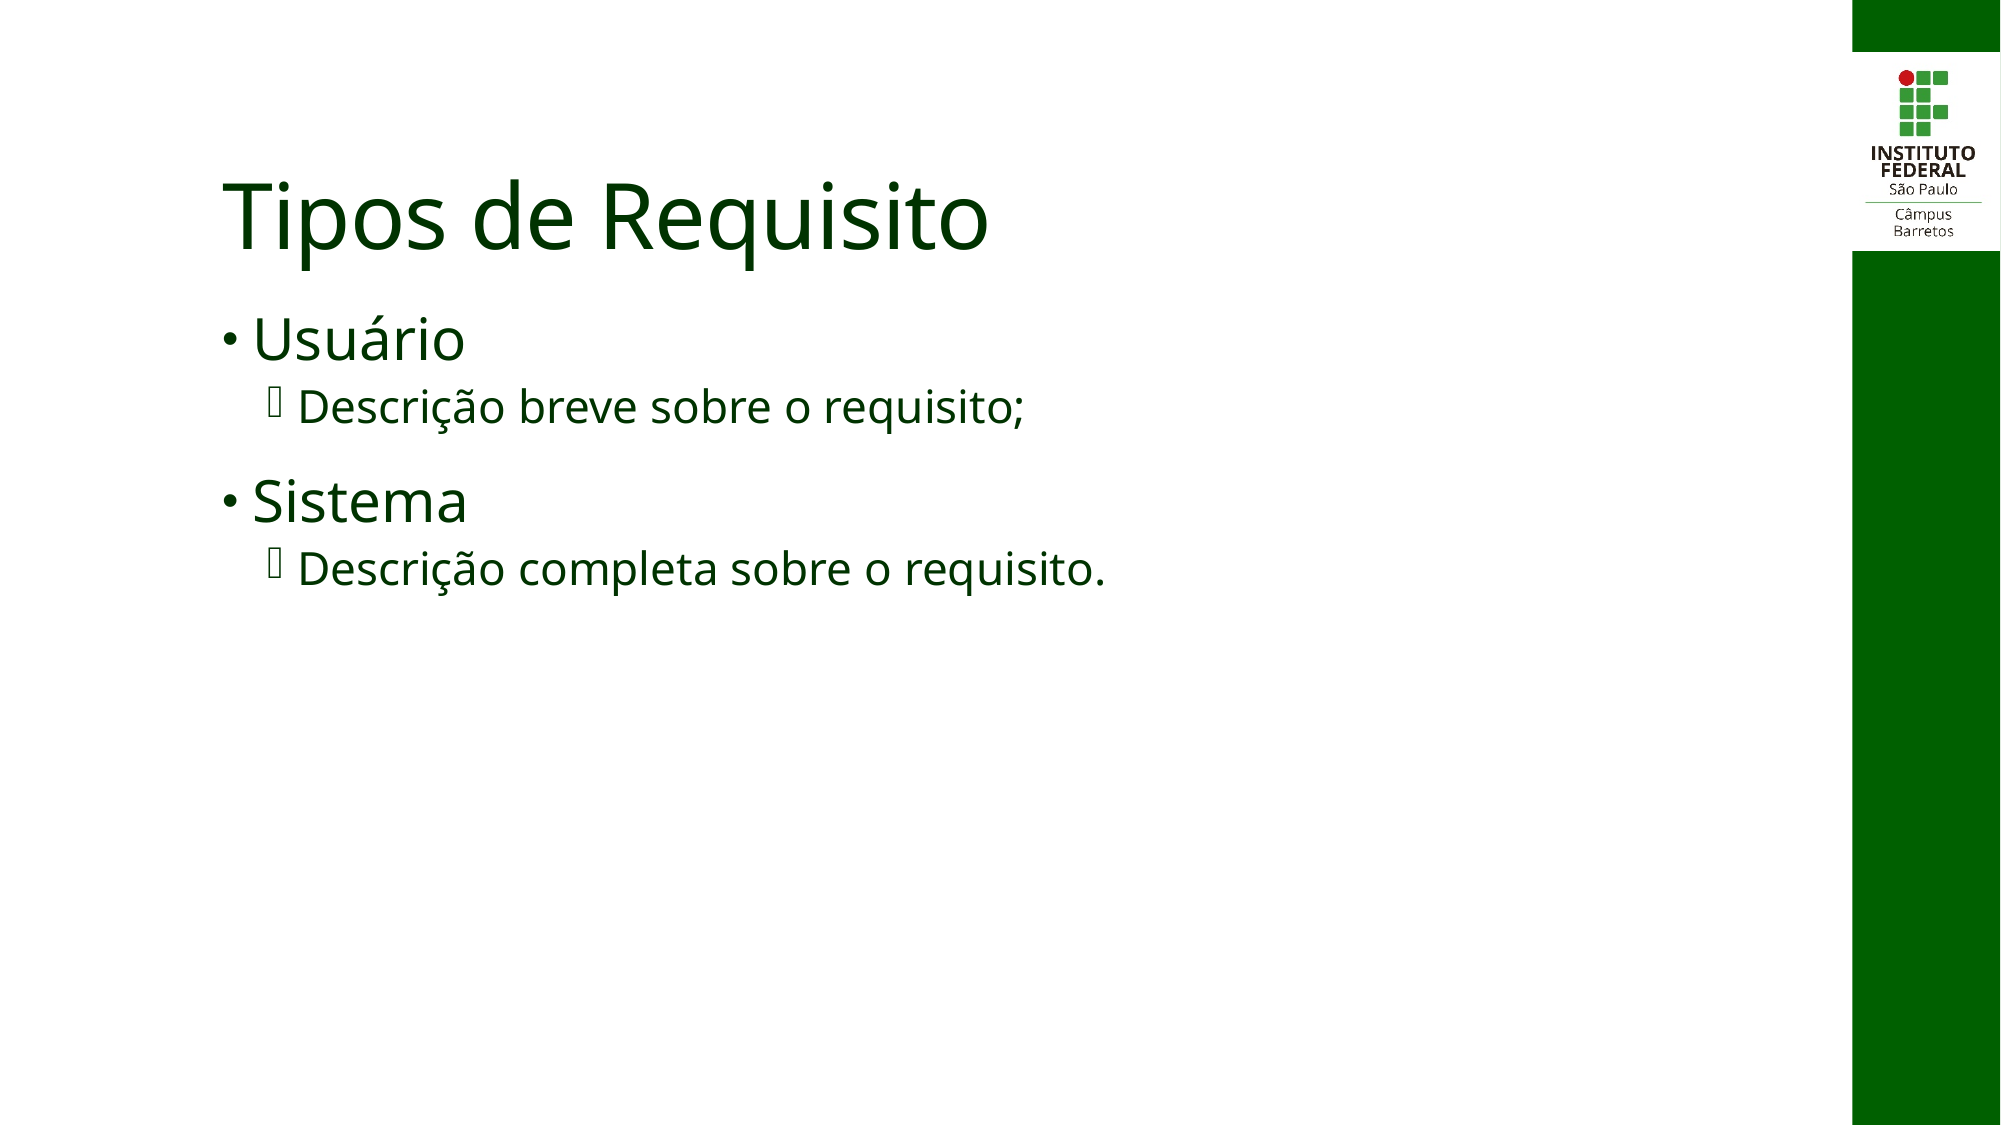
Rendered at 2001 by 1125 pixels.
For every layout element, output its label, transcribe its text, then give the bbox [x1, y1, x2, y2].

list Usuário Descrição breve sobre o requisito; Sistema Descrição completa sobre o requisito. [206, 299, 1617, 1014]
title Tipos de Requisito [206, 60, 1797, 278]
picture [1837, 52, 2000, 251]
